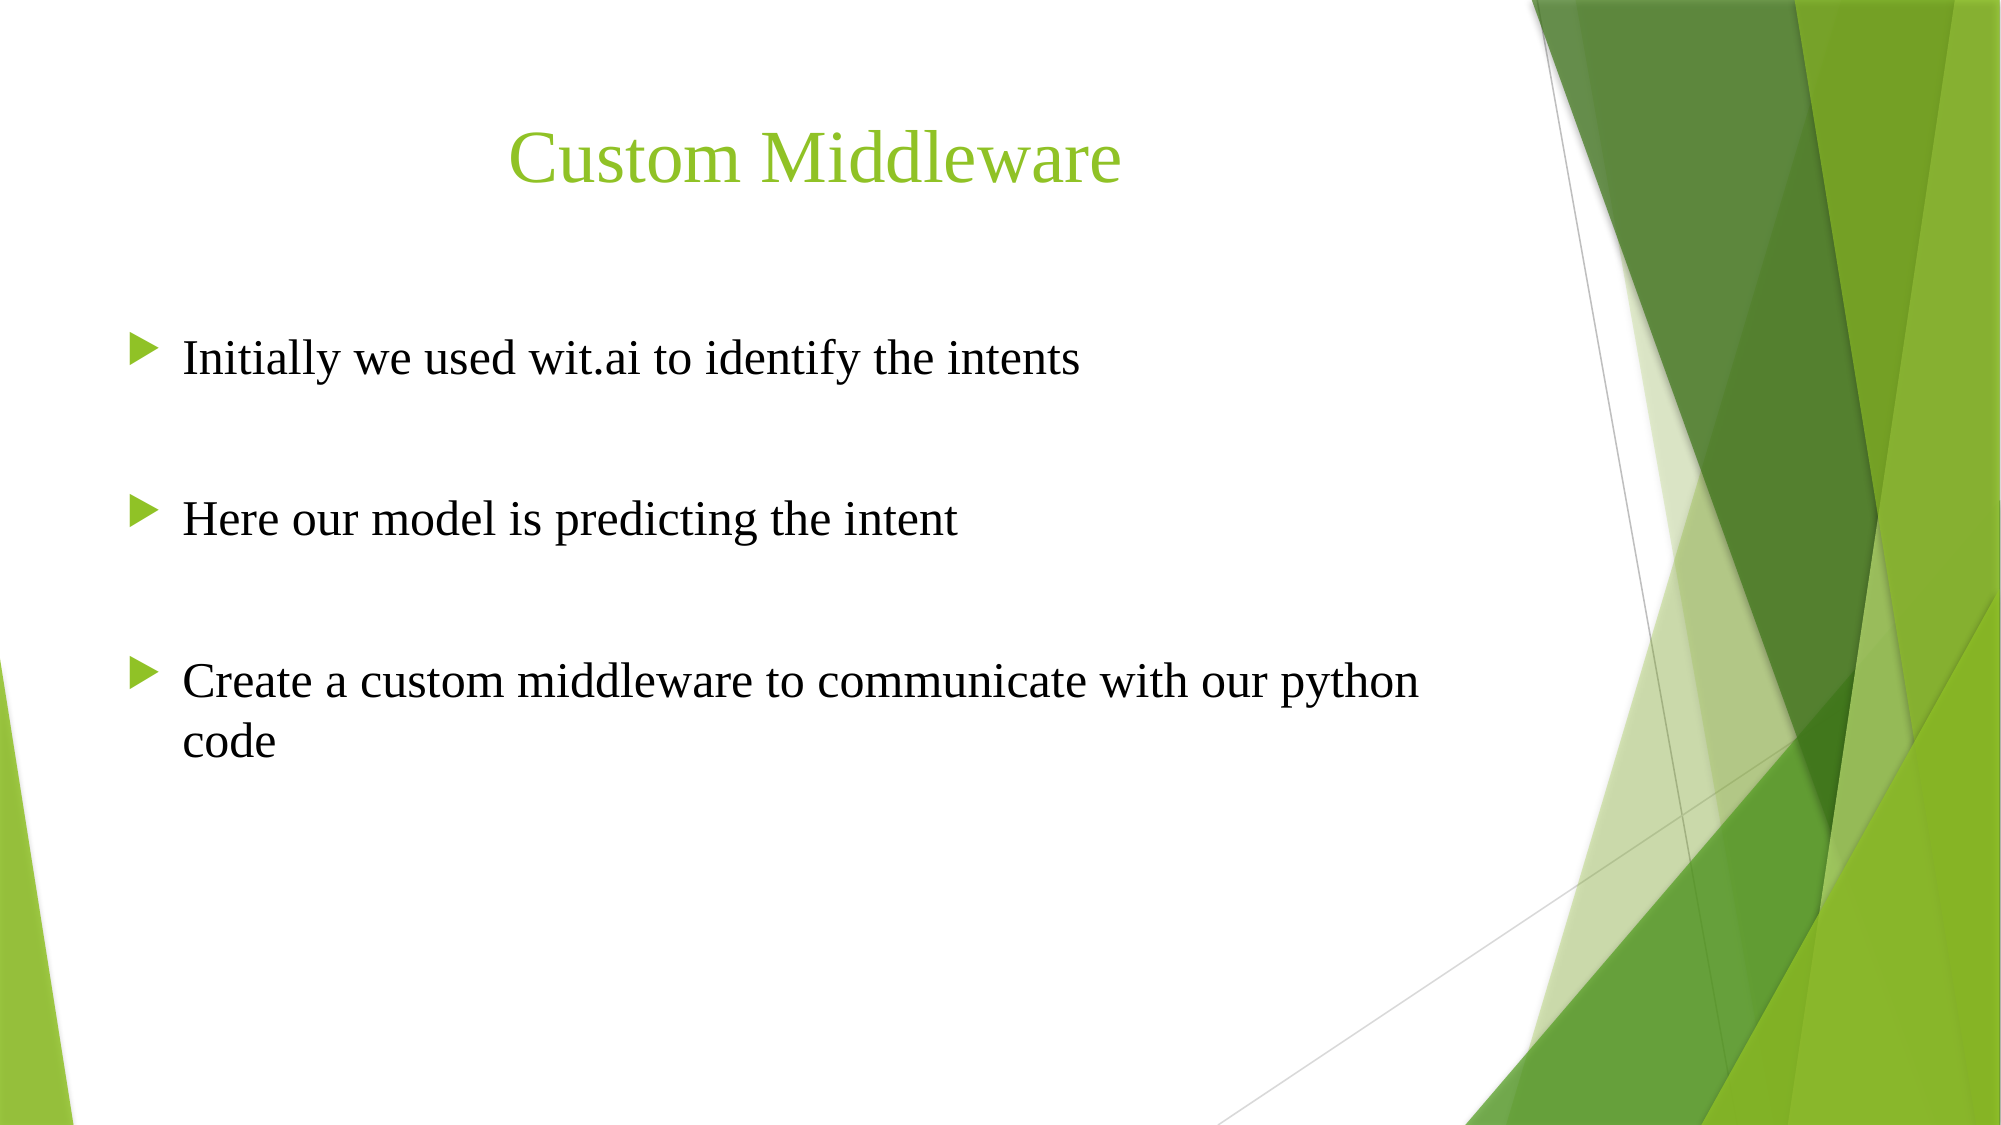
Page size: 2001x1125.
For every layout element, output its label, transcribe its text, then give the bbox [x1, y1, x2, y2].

list Initially we used wit.ai to identify the intents Here our model is predicting the intent Create a custom middleware to communicate with our python code [111, 316, 1522, 954]
title Custom Middleware [111, 99, 1522, 316]
